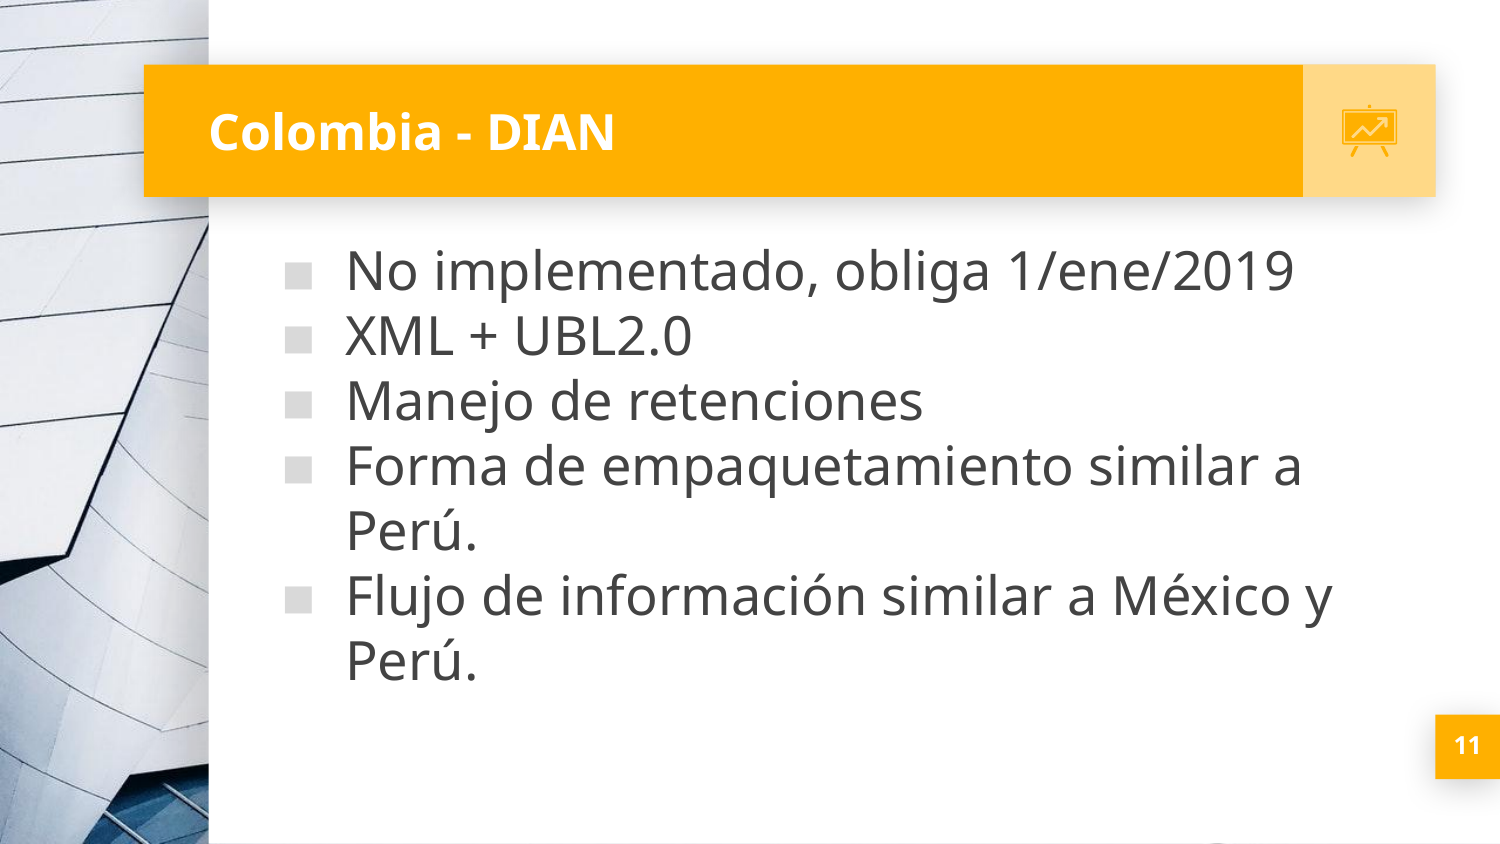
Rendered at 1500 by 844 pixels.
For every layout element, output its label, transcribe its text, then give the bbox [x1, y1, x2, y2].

picture [0, 0, 208, 844]
list No implementado, obliga 1/ene/2019 XML + UBL2.0 Manejo de retenciones Forma de empaquetamiento similar a Perú. Flujo de información similar a México y Perú. [255, 221, 1418, 704]
slide_number ‹#› [1435, 714, 1500, 780]
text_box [1341, 104, 1398, 157]
title Colombia - DIAN [193, 64, 1300, 197]
